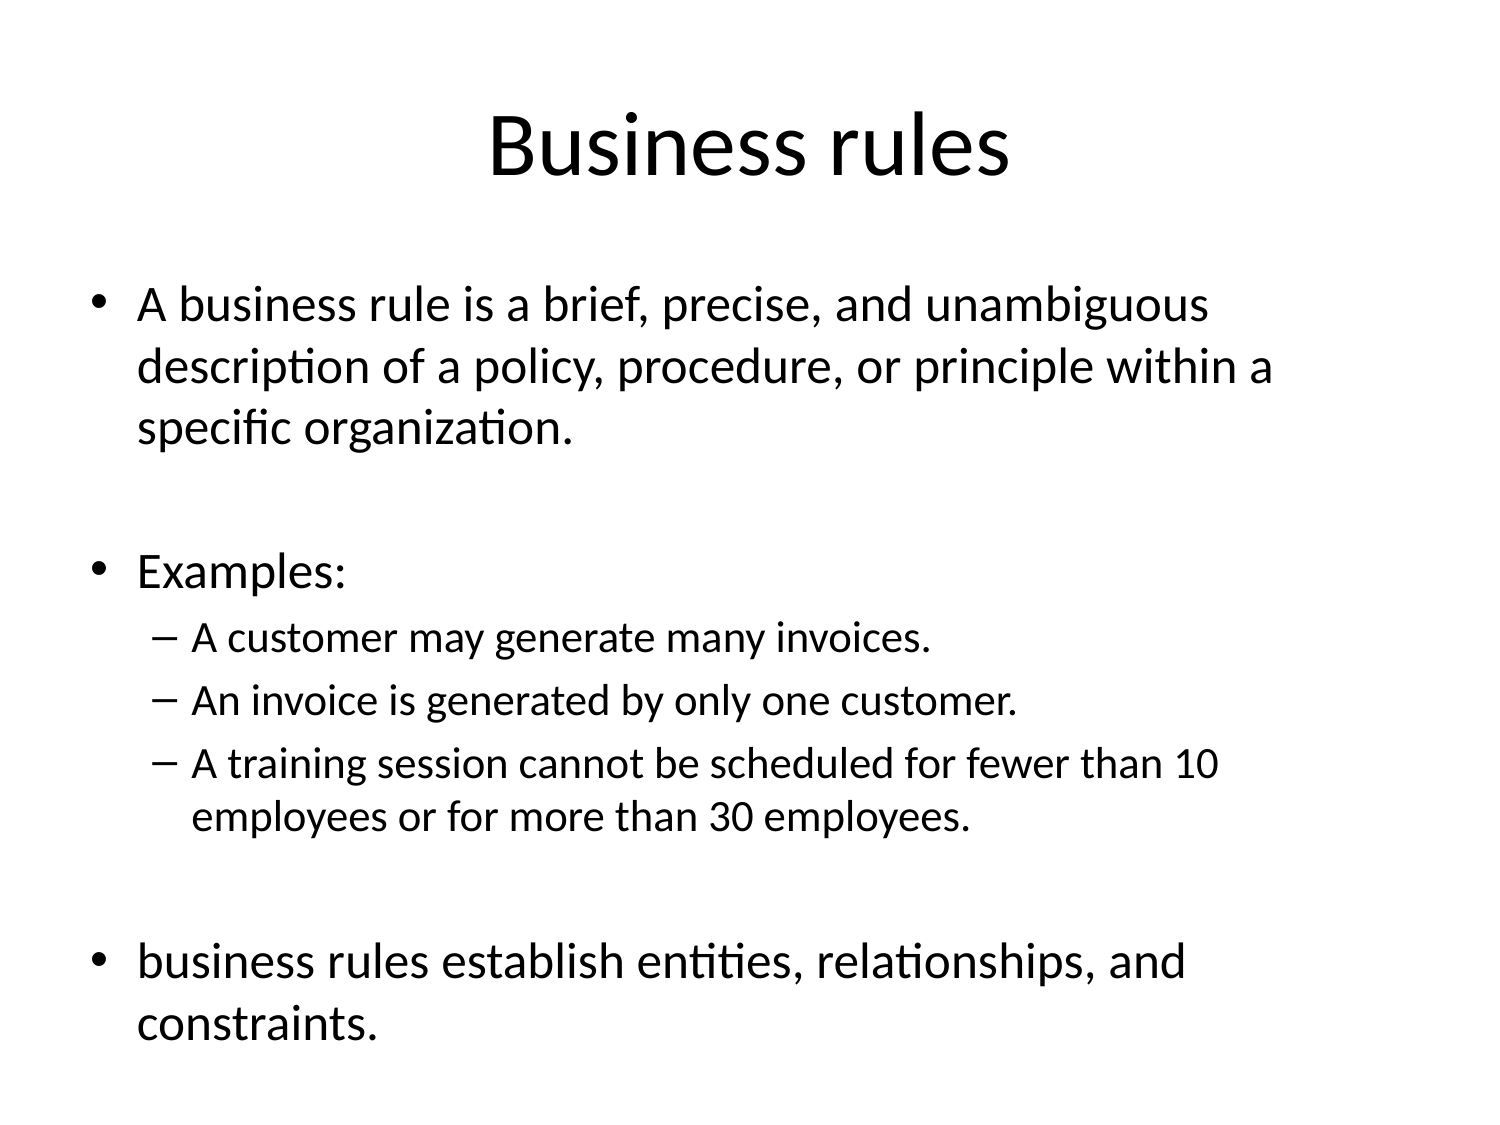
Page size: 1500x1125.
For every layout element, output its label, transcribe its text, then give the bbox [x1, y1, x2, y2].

list A business rule is a brief, precise, and unambiguous description of a policy, procedure, or principle within a specific organization. Examples: A customer may generate many invoices. An invoice is generated by only one customer. A training session cannot be scheduled for fewer than 10 employees or for more than 30 employees. business rules establish entities, relationships, and constraints. [75, 262, 1425, 1063]
title Business rules [75, 45, 1425, 233]
